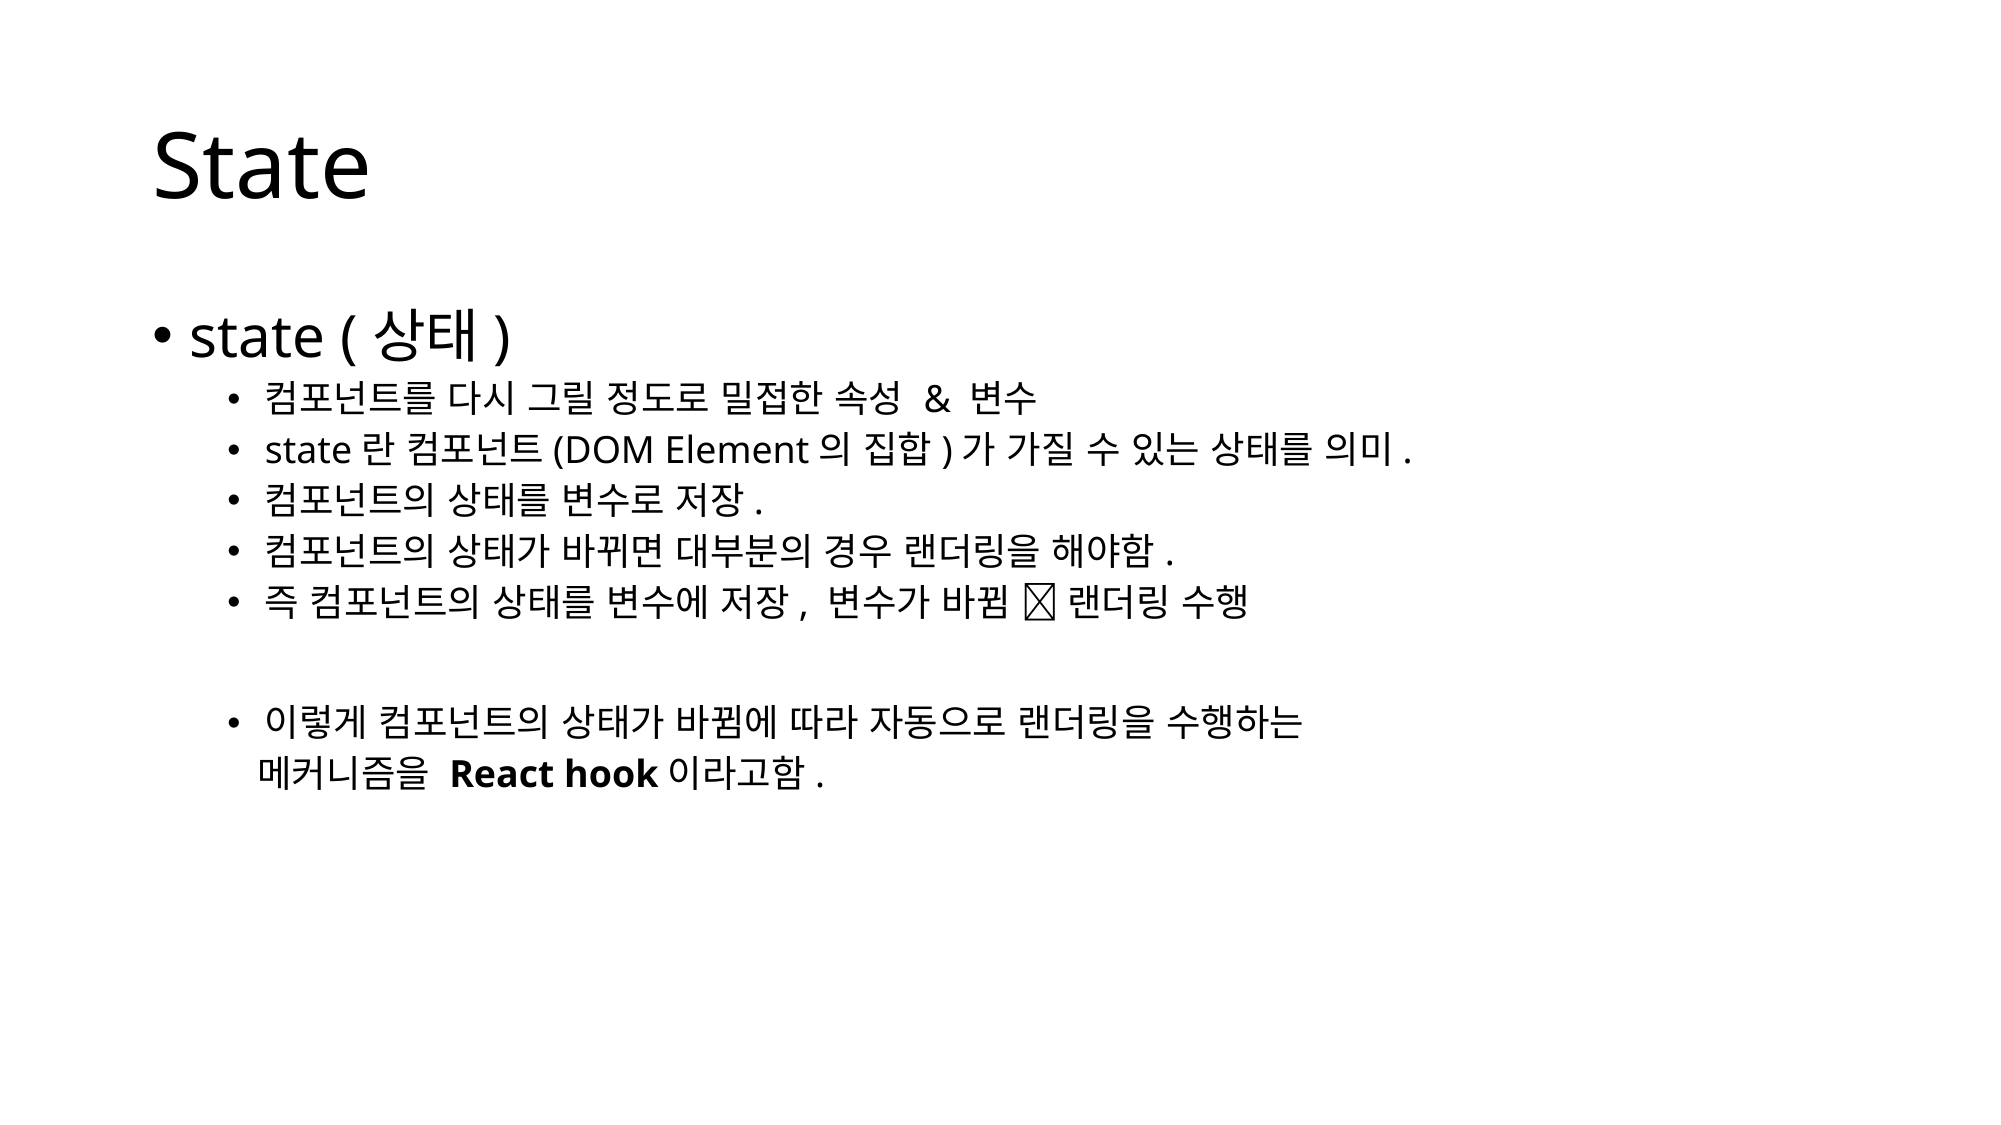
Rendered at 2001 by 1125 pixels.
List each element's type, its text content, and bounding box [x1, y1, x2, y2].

list state (상태) 컴포넌트를 다시 그릴 정도로 밀접한 속성 & 변수 state란 컴포넌트(DOM Element의 집합)가 가질 수 있는 상태를 의미. 컴포넌트의 상태를 변수로 저장. 컴포넌트의 상태가 바뀌면 대부분의 경우 랜더링을 해야함. 즉 컴포넌트의 상태를 변수에 저장, 변수가 바뀜  랜더링 수행 이렇게 컴포넌트의 상태가 바뀜에 따라 자동으로 랜더링을 수행하는 메커니즘을 React hook이라고함. [137, 299, 1863, 1014]
title State [137, 59, 1863, 278]
